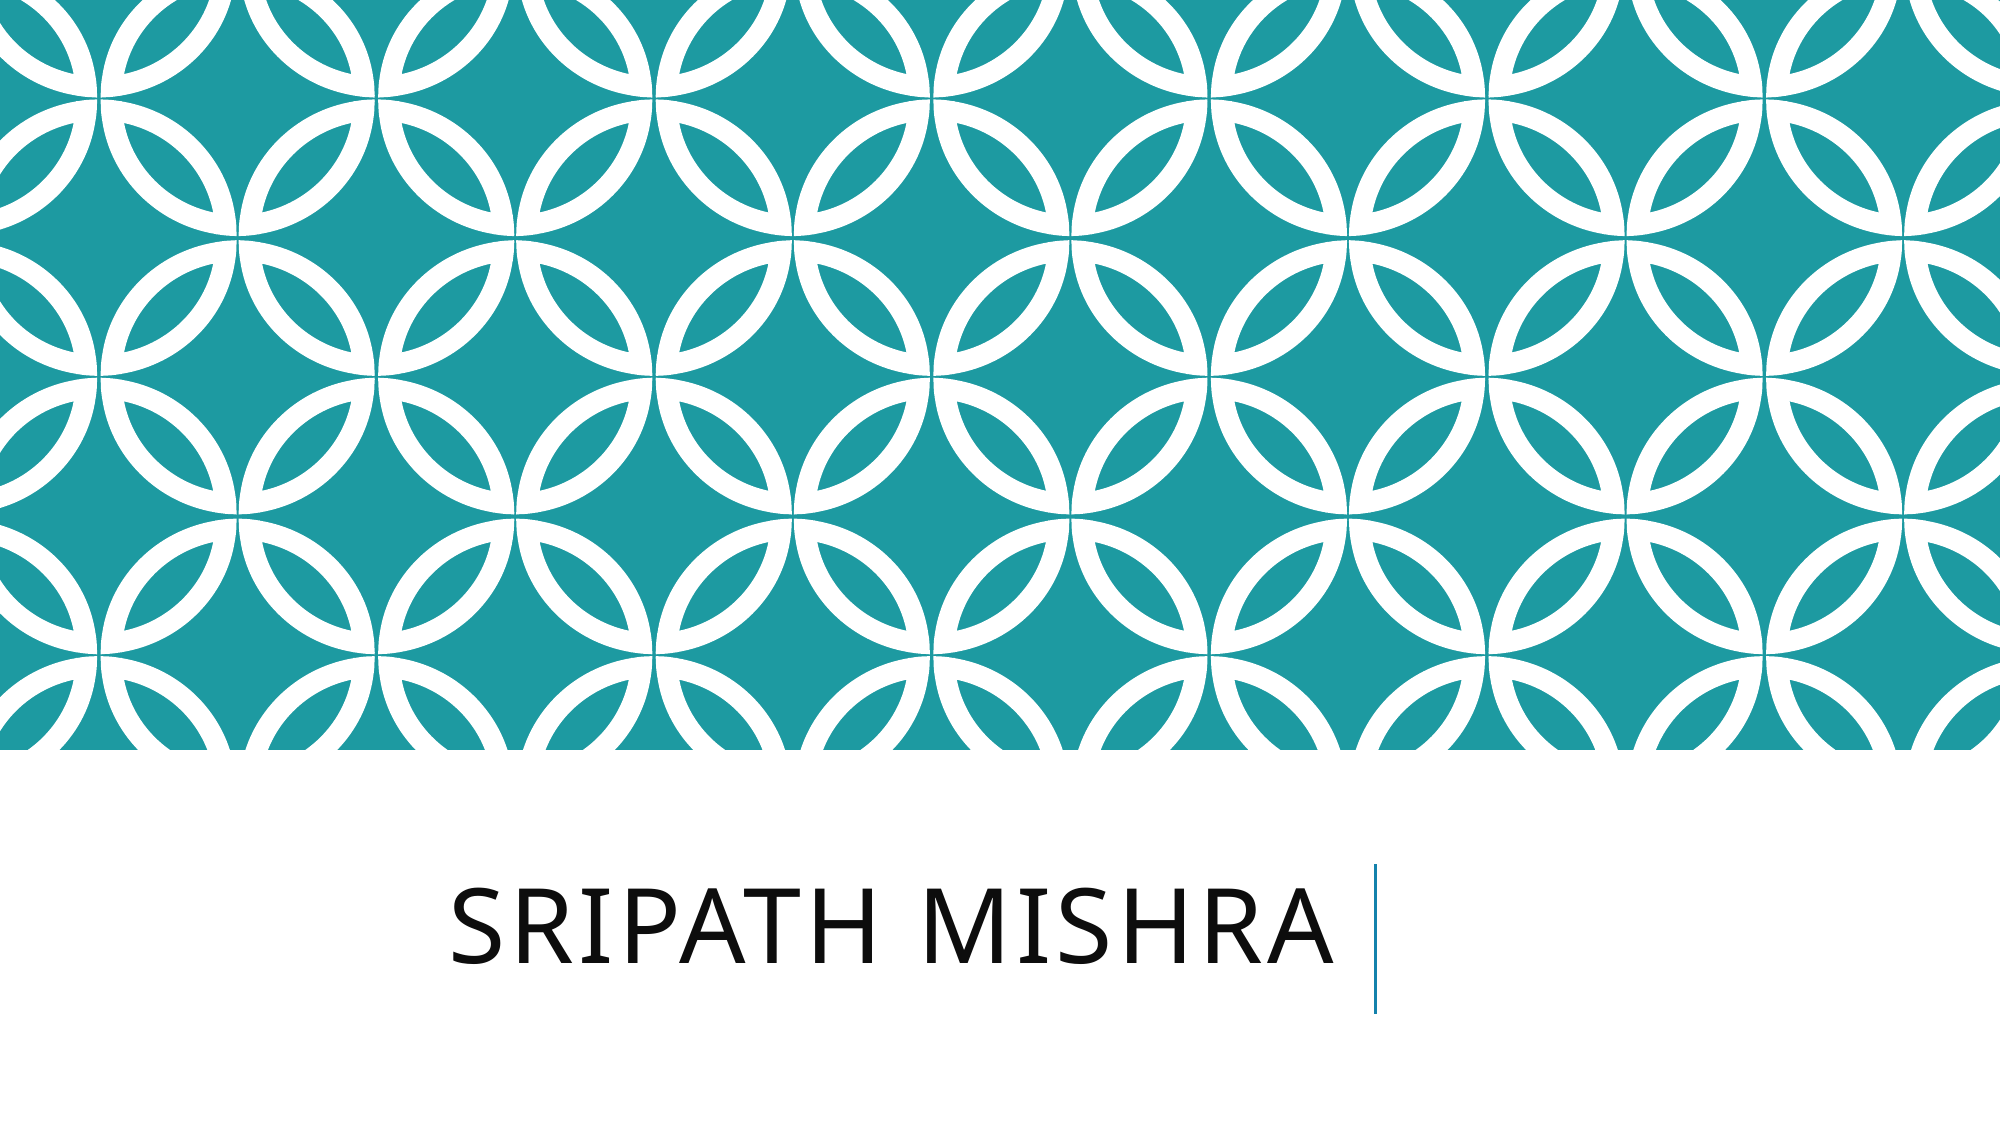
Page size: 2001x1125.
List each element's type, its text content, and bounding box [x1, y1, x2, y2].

title Sripath Mishra [75, 813, 1350, 1054]
